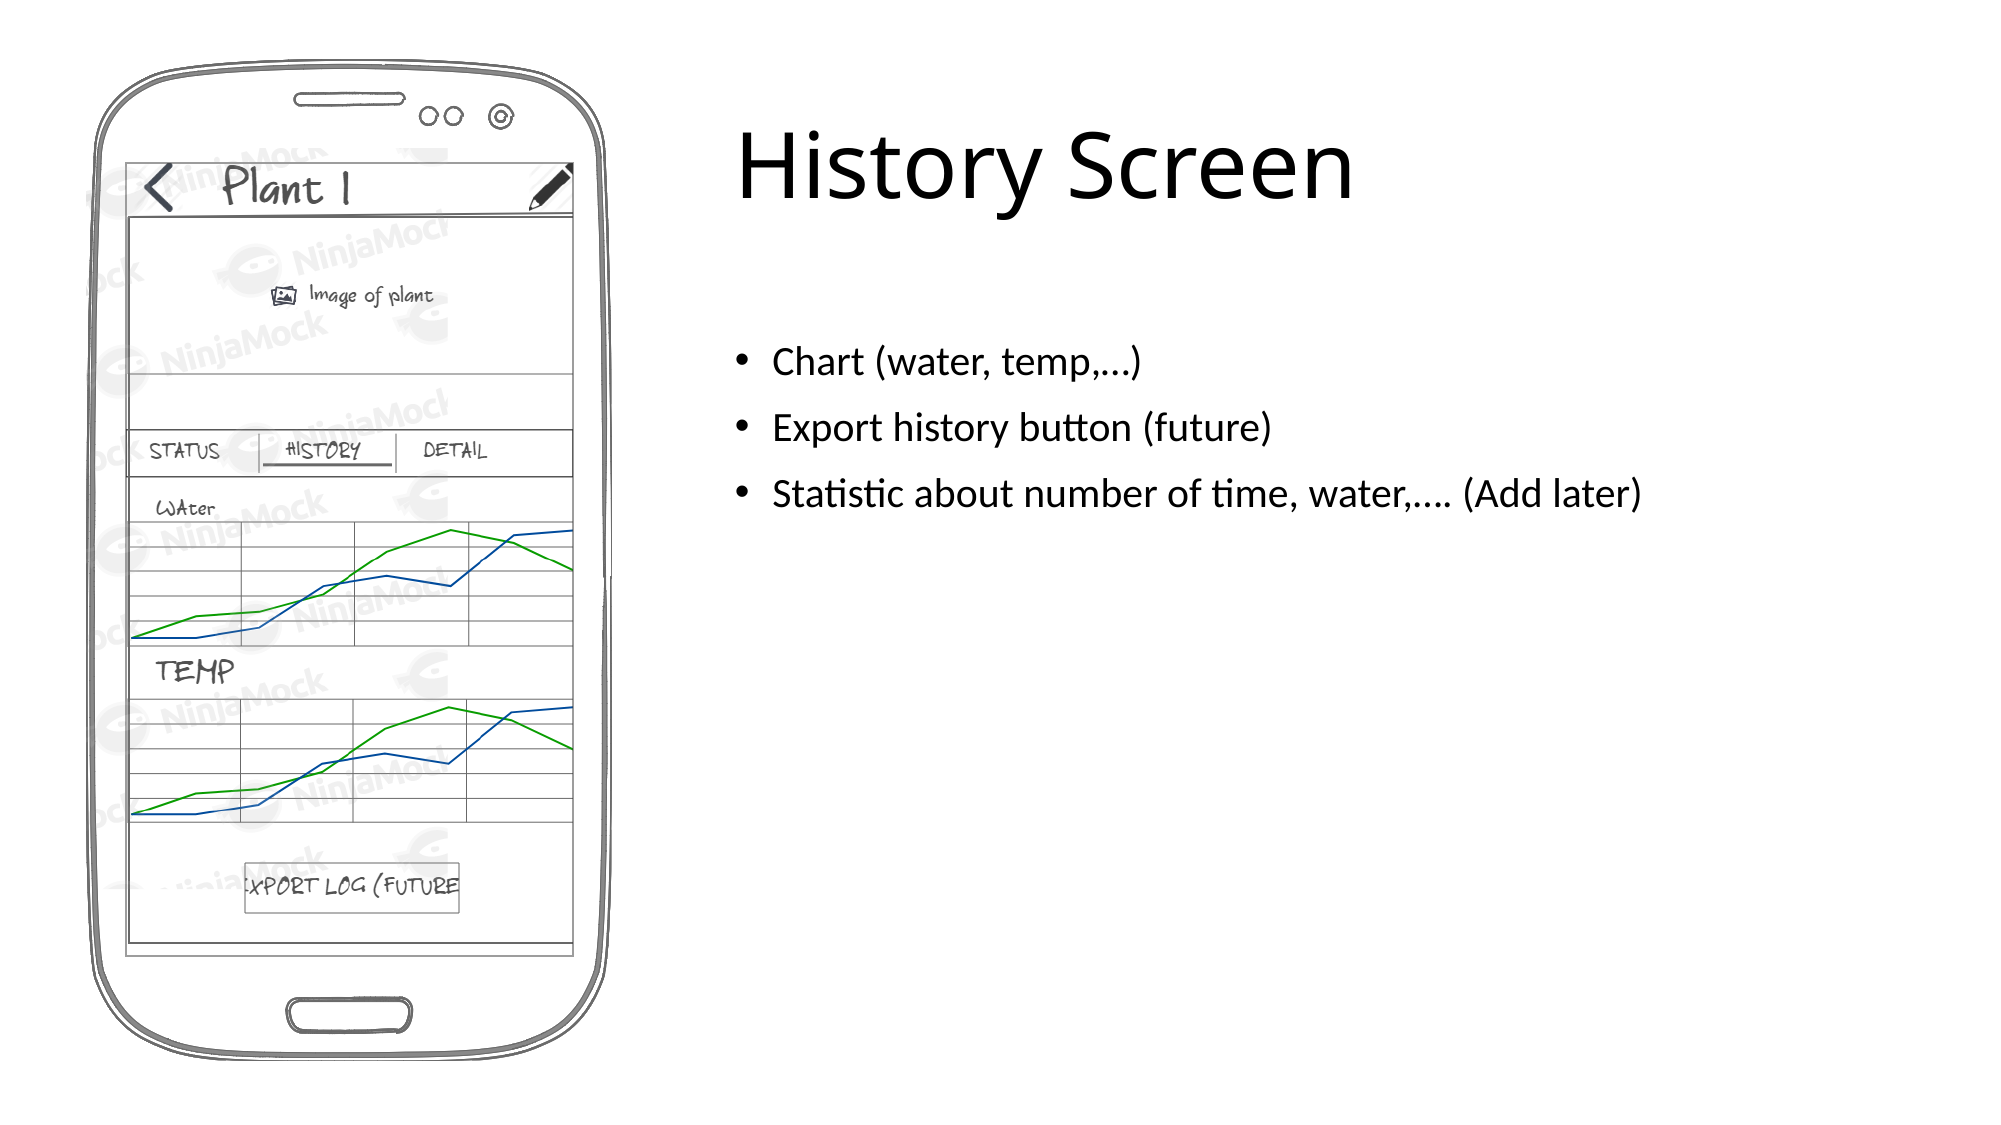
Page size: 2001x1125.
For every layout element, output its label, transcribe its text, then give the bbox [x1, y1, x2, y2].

picture [86, 59, 612, 1062]
title History Screen [719, 59, 1895, 278]
list Chart (water, temp,…) Export history button (future) Statistic about number of time, water,…. (Add later) [719, 331, 1895, 1014]
